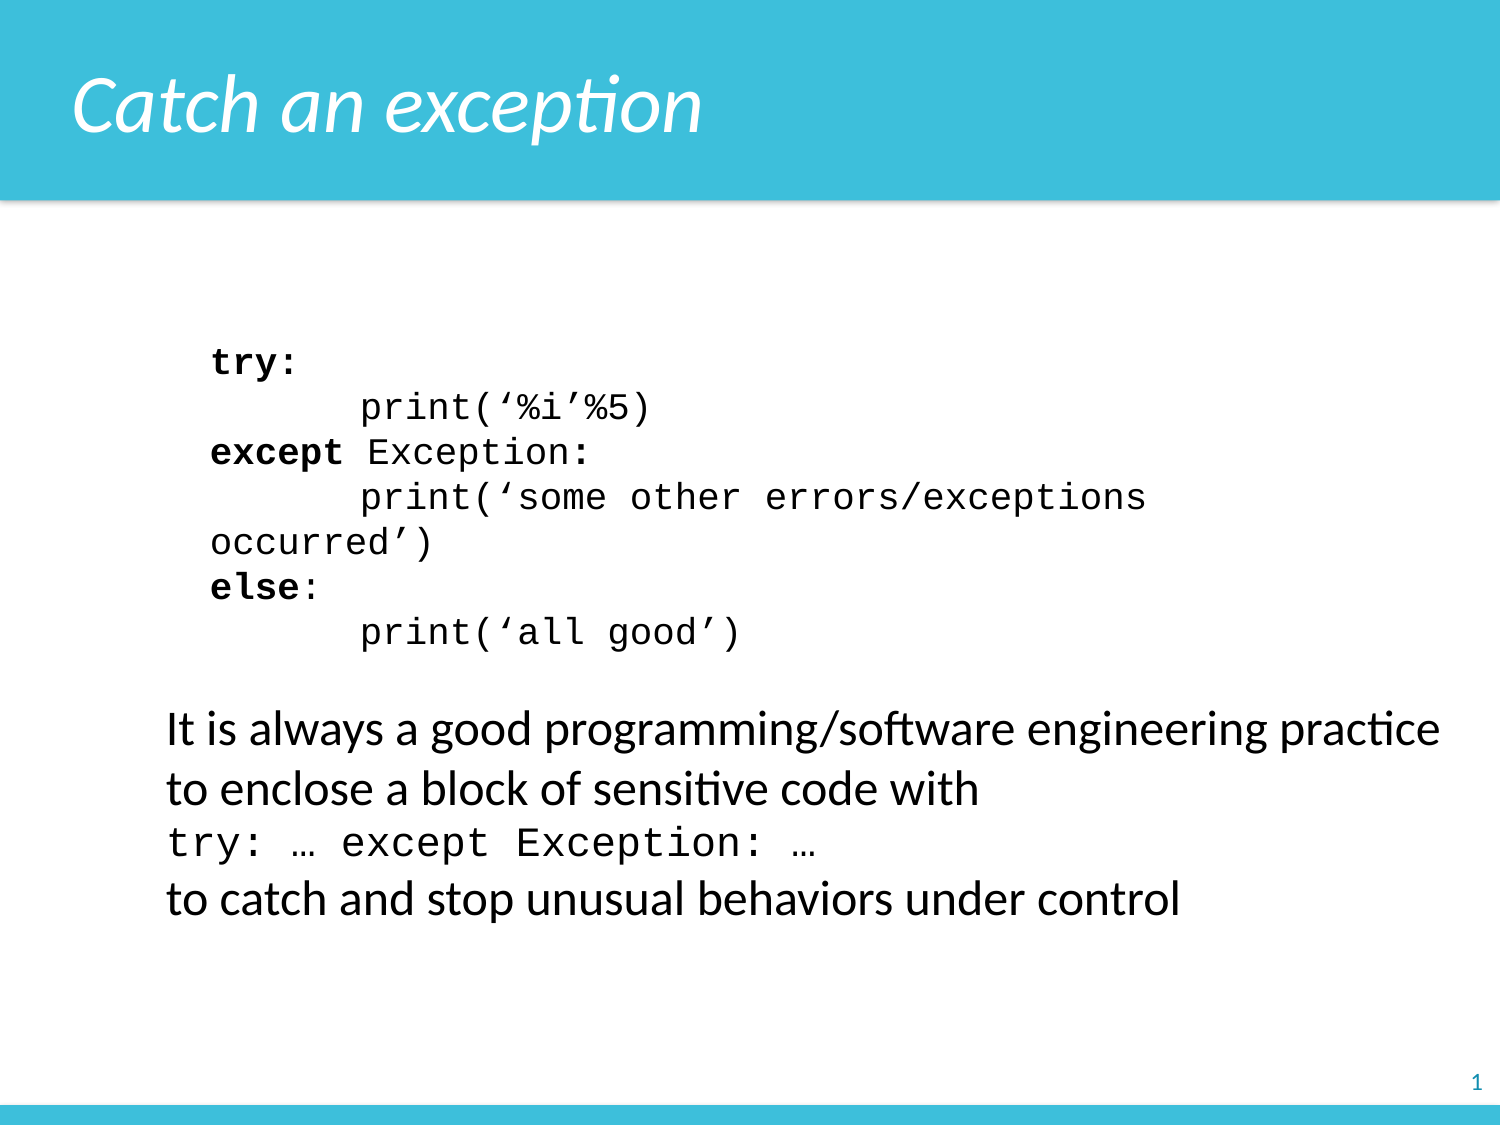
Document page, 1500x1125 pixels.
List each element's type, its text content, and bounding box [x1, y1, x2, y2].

text_box 1 [1455, 1058, 1498, 1104]
text_box It is always a good programming/software engineering practice to enclose a block of sensitive code with try: … except Exception: … to catch and stop unusual behaviors under control [151, 687, 1479, 978]
text_box try: print(‘%i’%5) except Exception: print(‘some other errors/exceptions occurred’) else: print(‘all good’) [194, 329, 1382, 660]
text_box [0, 1104, 1500, 1125]
text_box Catch an exception [0, 0, 1500, 201]
